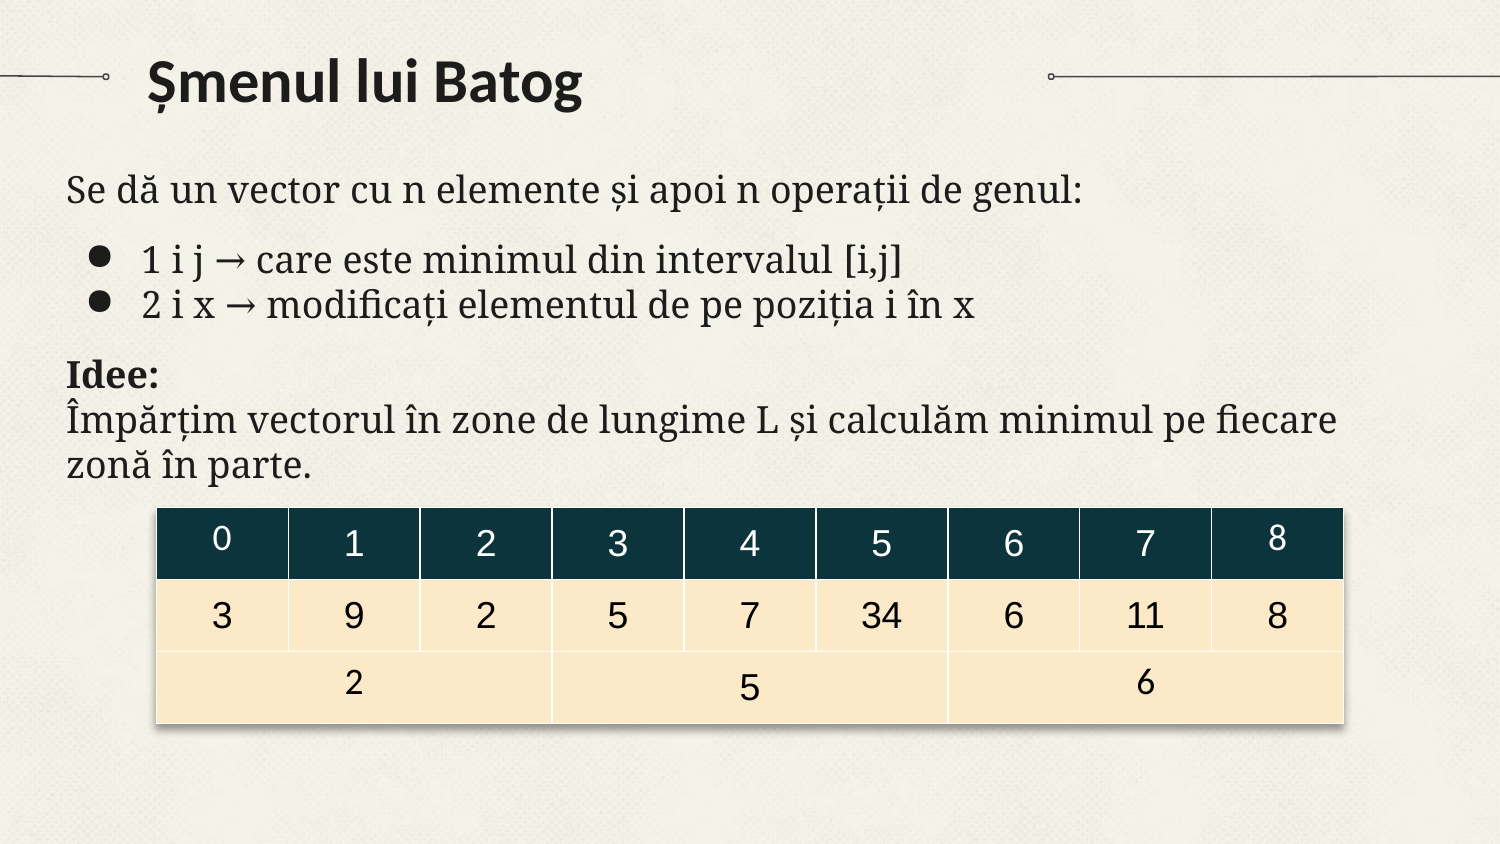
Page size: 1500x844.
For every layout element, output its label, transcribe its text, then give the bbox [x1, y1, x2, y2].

title Șmenul lui Batog [132, 24, 1500, 141]
table_cell 7 [685, 580, 815, 651]
table_cell 8 [1212, 580, 1343, 651]
list Se dă un vector cu n elemente și apoi n operații de genul: 1 i j → care este minimul din intervalul [i,j] 2 i x → modificați elementul de pe poziția i în x Idee: Împărțim vectorul în zone de lungime L și calculăm minimul pe fiecare zonă în parte. [51, 151, 1449, 788]
table_cell 2 [157, 652, 551, 723]
table_cell 6 [949, 580, 1079, 651]
table_header 7 [1080, 508, 1211, 579]
table_cell 2 [421, 580, 551, 651]
table_header 5 [817, 508, 947, 579]
table_header 1 [289, 508, 419, 579]
table_header 8 [1212, 508, 1343, 579]
table_cell 5 [553, 580, 683, 651]
table_cell 3 [157, 580, 288, 651]
table_cell 11 [1080, 580, 1211, 651]
picture [0, 0, 1500, 844]
table_header 6 [949, 508, 1079, 579]
table_header 3 [553, 508, 683, 579]
table_header 0 [157, 508, 288, 579]
table_cell 34 [817, 580, 947, 651]
table_header 4 [685, 508, 815, 579]
table_cell 9 [289, 580, 419, 651]
table_cell 6 [949, 652, 1343, 723]
table_cell 5 [553, 652, 947, 723]
table_header 2 [421, 508, 551, 579]
